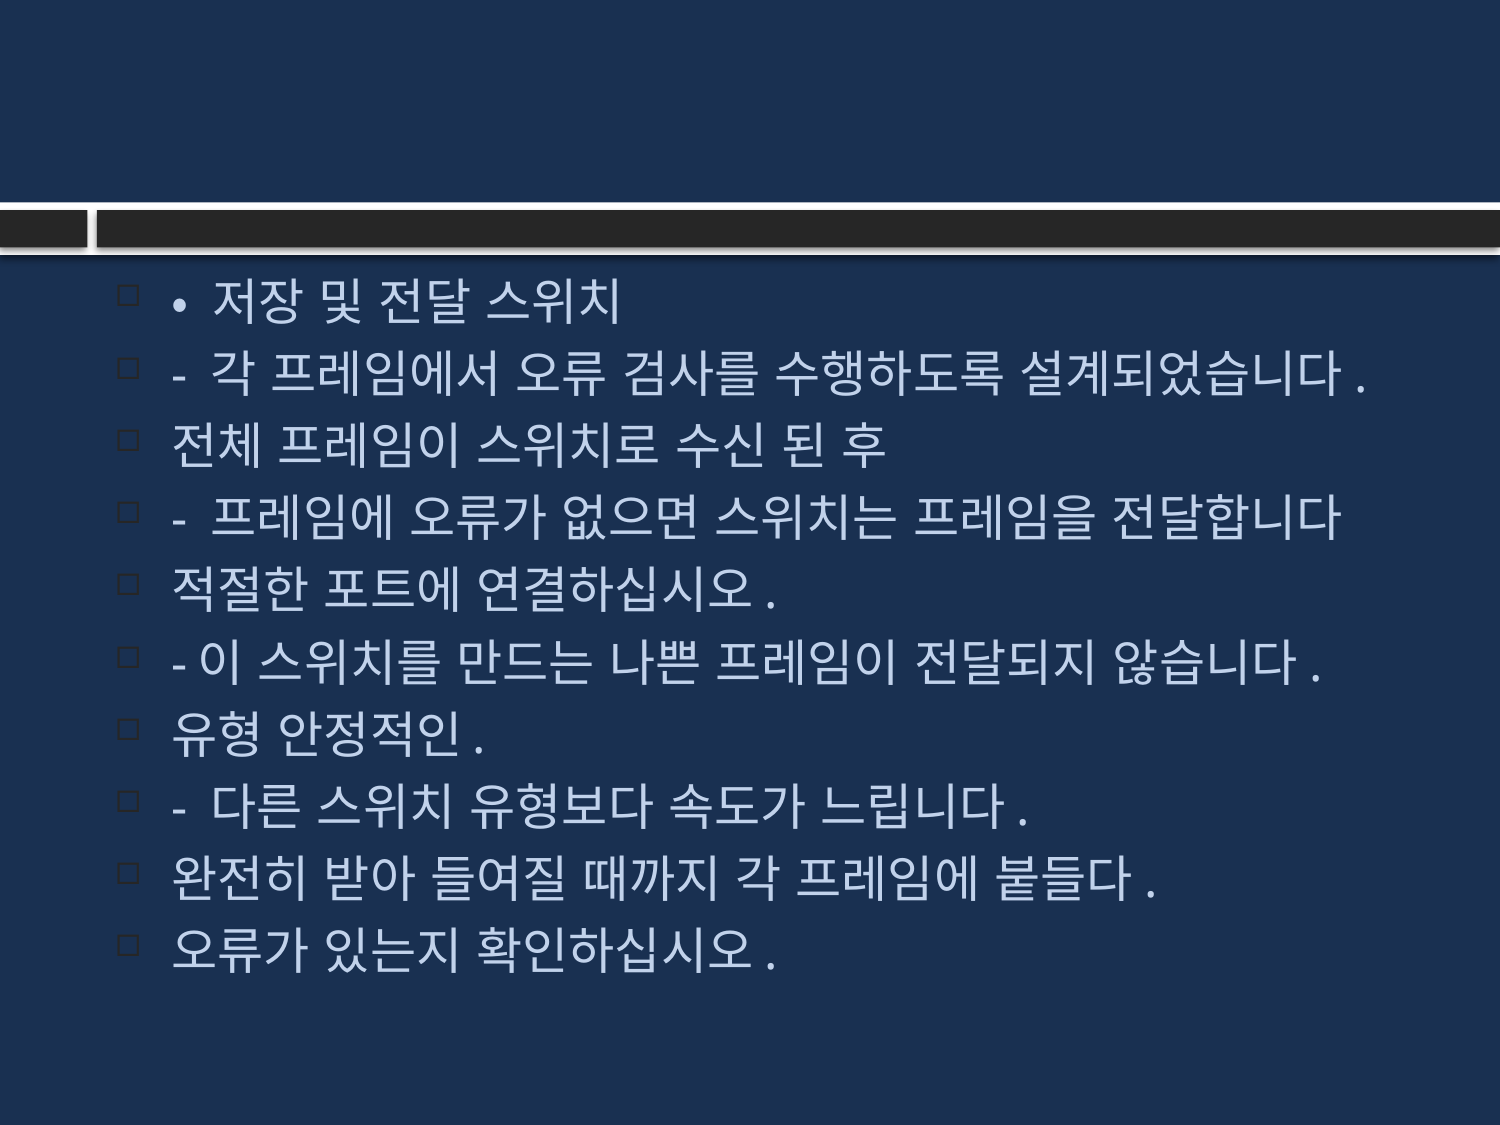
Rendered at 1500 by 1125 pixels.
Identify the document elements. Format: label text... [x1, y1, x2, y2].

list • 저장 및 전달 스위치 - 각 프레임에서 오류 검사를 수행하도록 설계되었습니다. 전체 프레임이 스위치로 수신 된 후 - 프레임에 오류가 없으면 스위치는 프레임을 전달합니다 적절한 포트에 연결하십시오. -이 스위치를 만드는 나쁜 프레임이 전달되지 않습니다. 유형 안정적인. - 다른 스위치 유형보다 속도가 느립니다. 완전히 받아 들여질 때까지 각 프레임에 붙들다. 오류가 있는지 확인하십시오. [100, 262, 1438, 1000]
